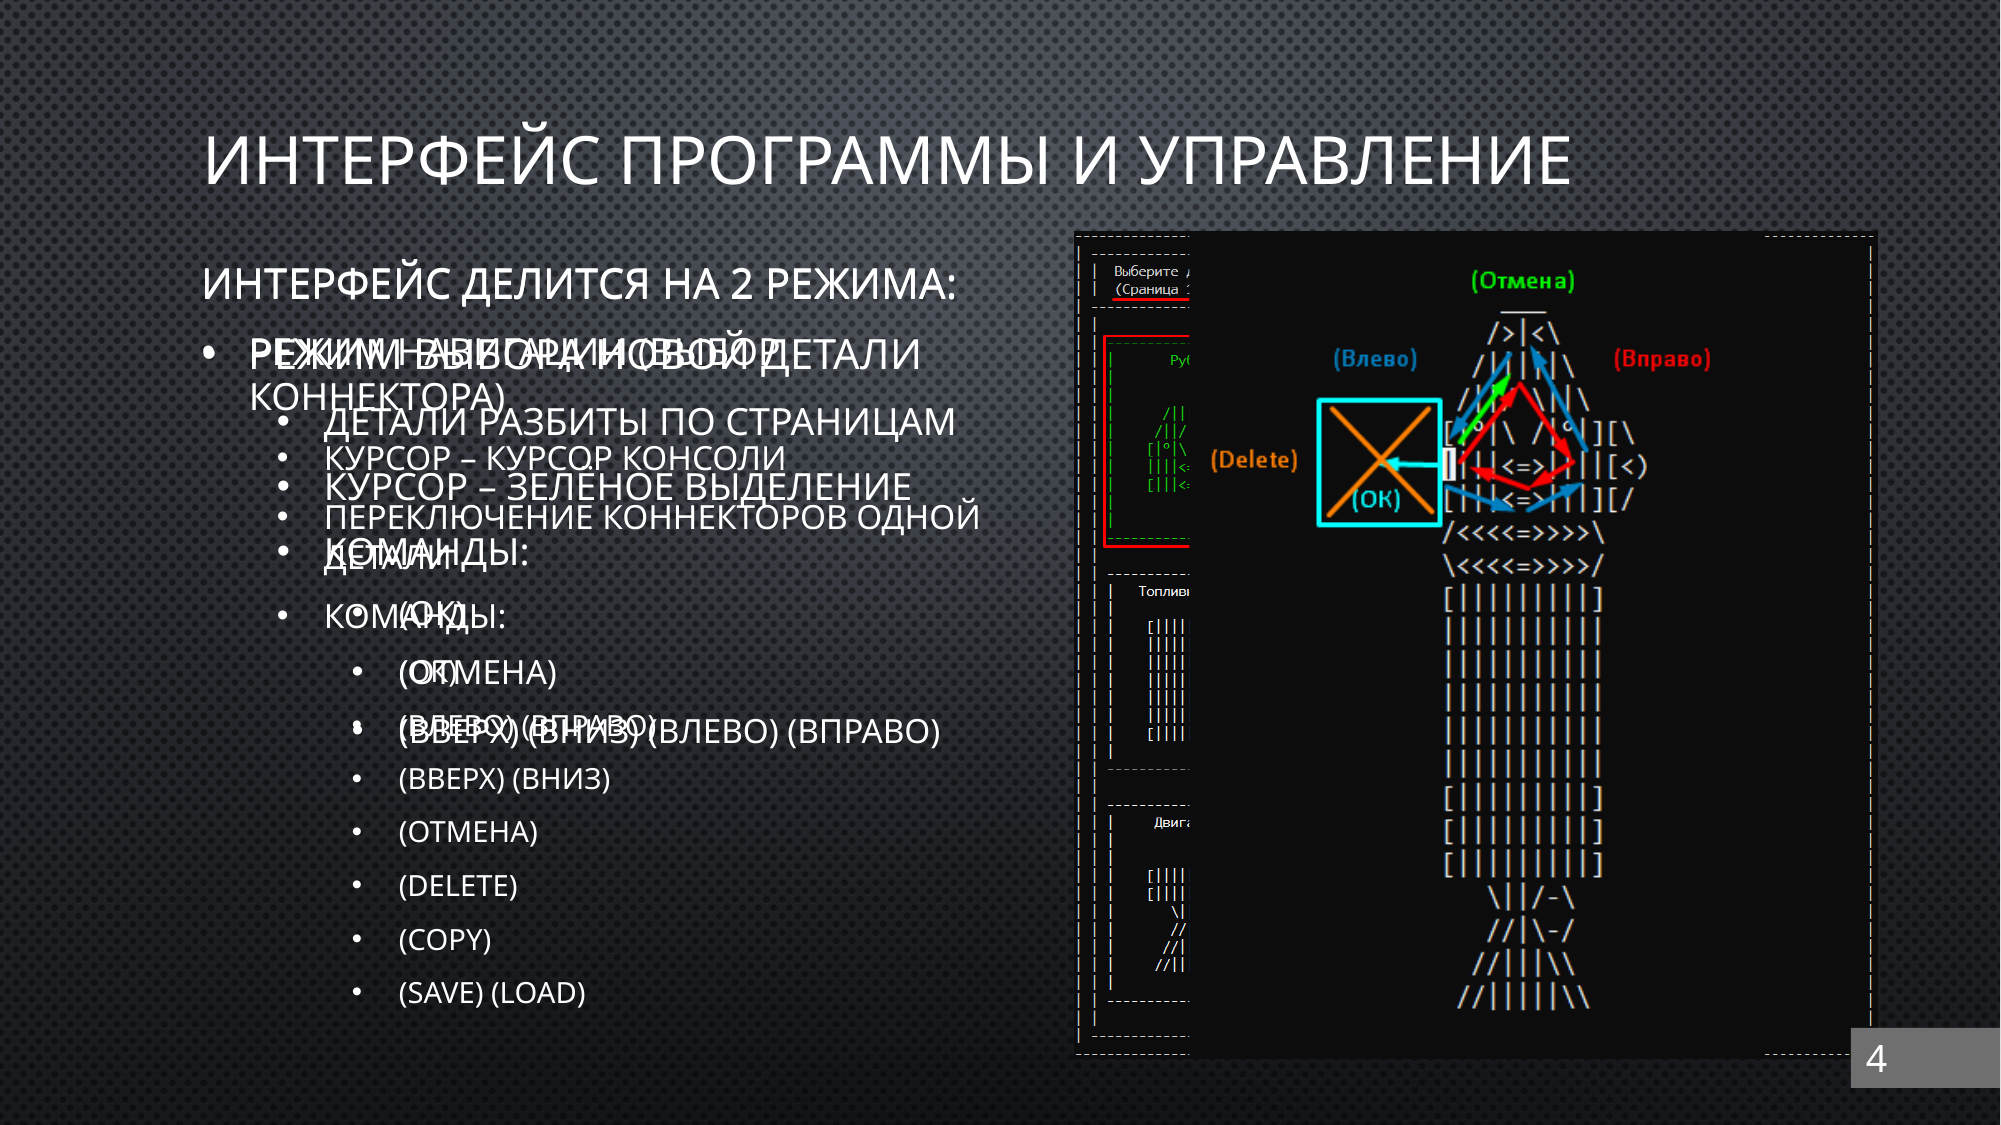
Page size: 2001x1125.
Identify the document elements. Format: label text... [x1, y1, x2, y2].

title Интерфейс программы и управление [187, 99, 1813, 216]
picture [1074, 231, 1878, 1059]
text_box Интерфейс делится на 2 режима: Режим навигации (выбор коннектора) Курсор – курсор консоли Переключение коннекторов одной детали Команды: (ОК) (Влево) (Вправо) (Вверх) (Вниз) (Отмена) (Delete) (Copy) (Save) (Load) [186, 250, 1000, 1060]
text_box 4 [1850, 1027, 2000, 1088]
